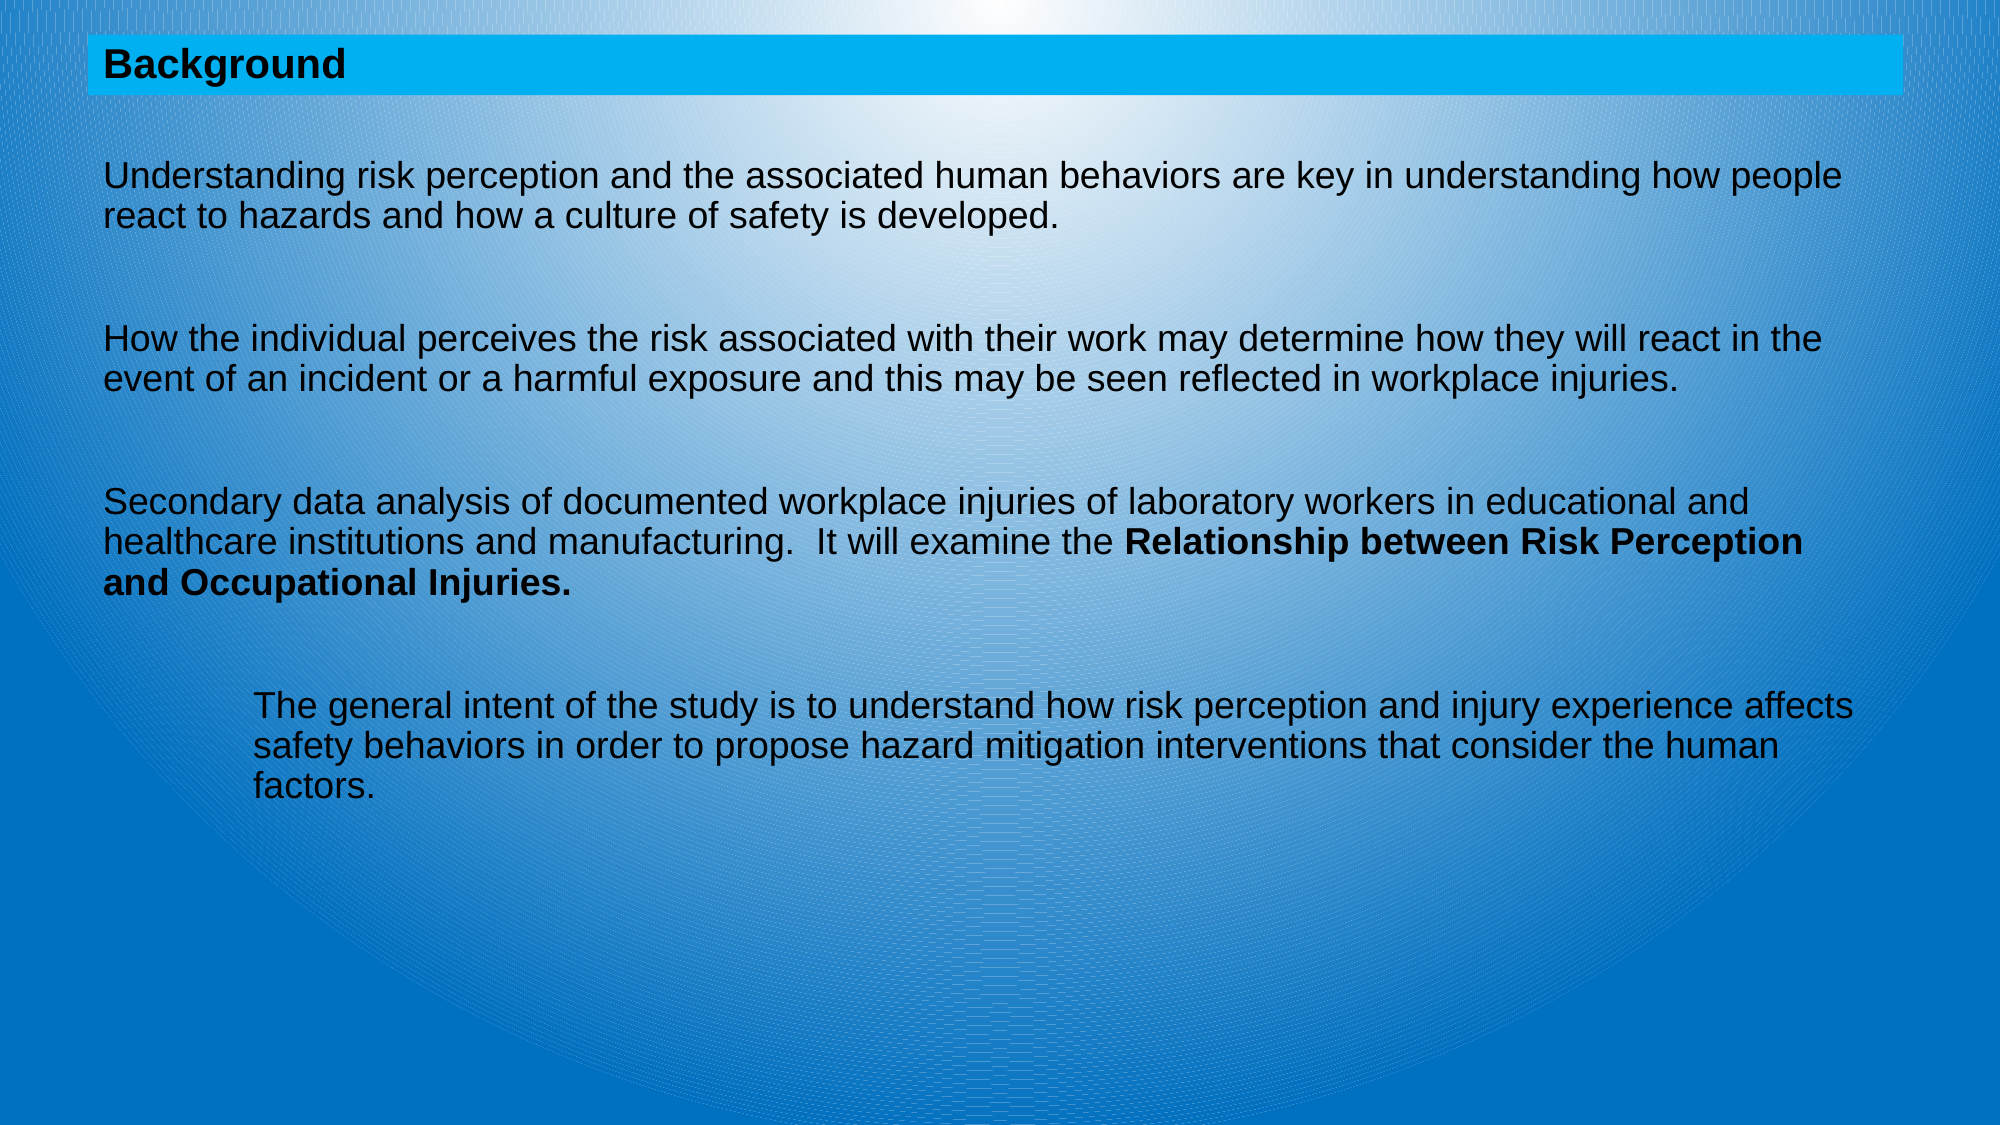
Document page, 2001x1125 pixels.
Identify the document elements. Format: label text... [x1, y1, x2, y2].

list Understanding risk perception and the associated human behaviors are key in understanding how people react to hazards and how a culture of safety is developed. How the individual perceives the risk associated with their work may determine how they will react in the event of an incident or a harmful exposure and this may be seen reflected in workplace injuries. Secondary data analysis of documented workplace injuries of laboratory workers in educational and healthcare institutions and manufacturing. It will examine the Relationship between Risk Perception and Occupational Injuries. The general intent of the study is to understand how risk perception and injury experience affects safety behaviors in order to propose hazard mitigation interventions that consider the human factors. [88, 148, 1883, 1091]
text_box Background [88, 34, 1904, 96]
